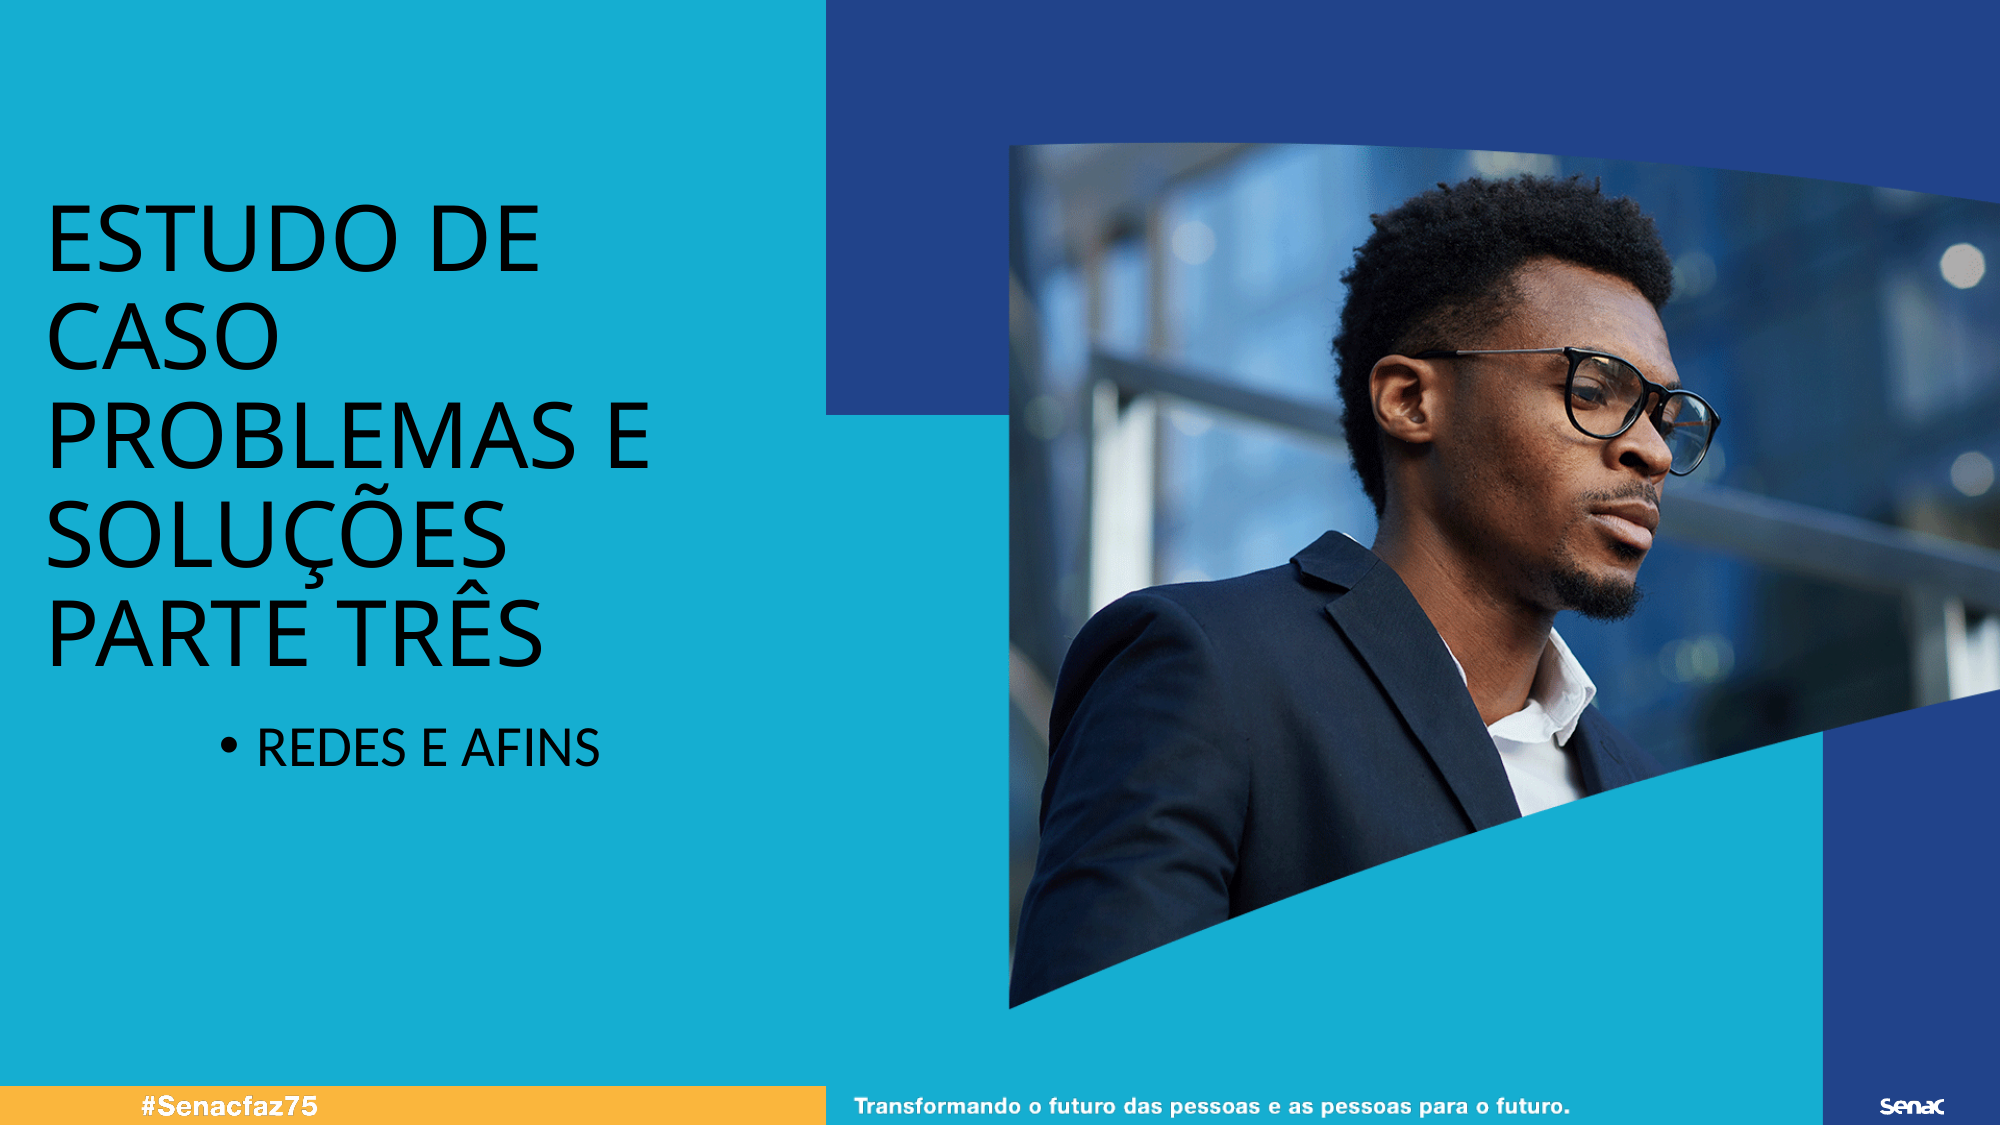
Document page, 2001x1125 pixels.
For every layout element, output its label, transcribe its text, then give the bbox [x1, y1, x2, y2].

picture [0, 0, 2000, 1125]
text_box REDES E AFINS [204, 708, 859, 981]
text_box [92, 96, 1932, 485]
text_box ESTUDO DE CASO PROBLEMAS E SOLUÇÕES PARTE TRÊS [29, 184, 811, 709]
